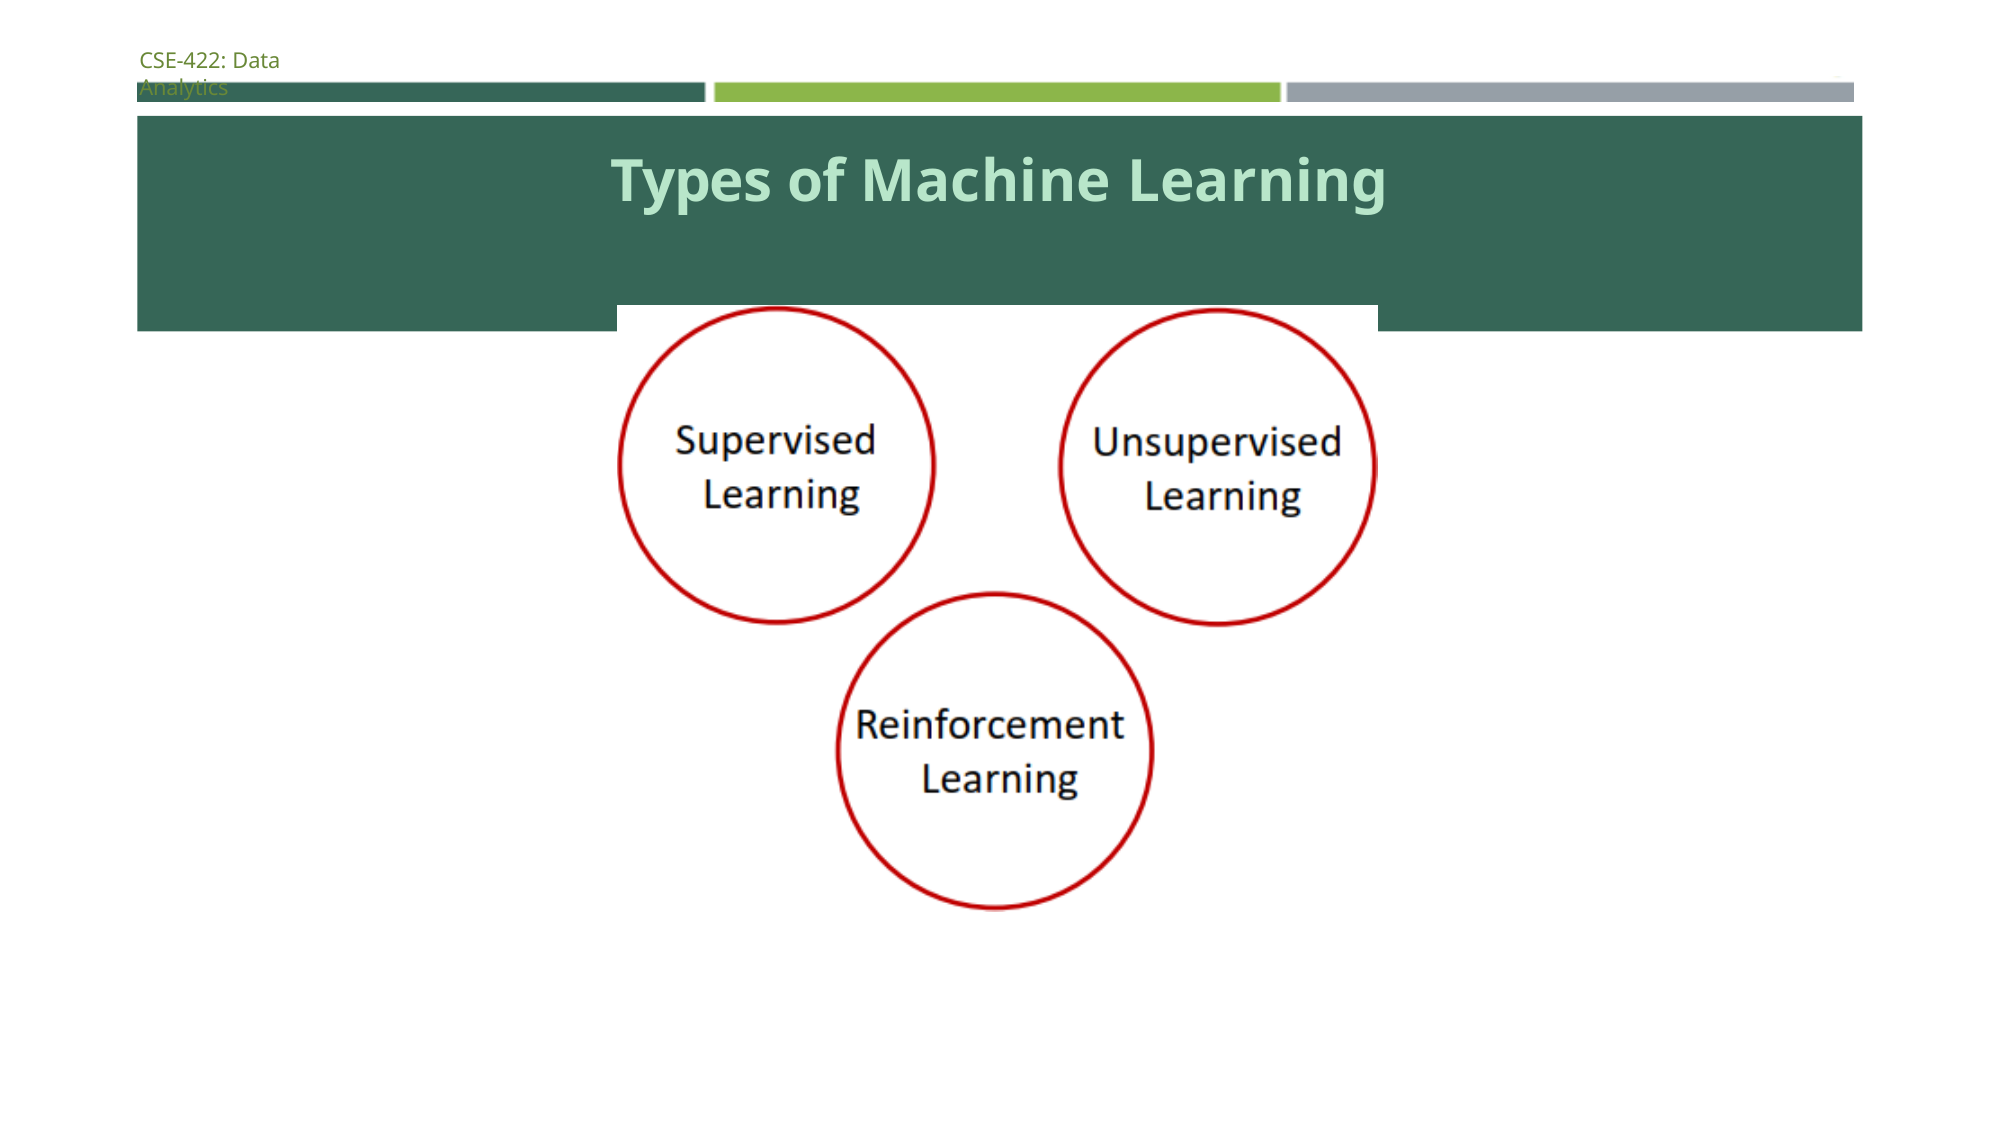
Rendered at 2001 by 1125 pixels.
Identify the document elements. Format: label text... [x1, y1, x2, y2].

title Types of Machine Learning [137, 115, 1863, 332]
text_box CSE-422: Data Analytics [137, 44, 374, 75]
picture [616, 304, 1378, 912]
picture [137, 75, 1854, 102]
